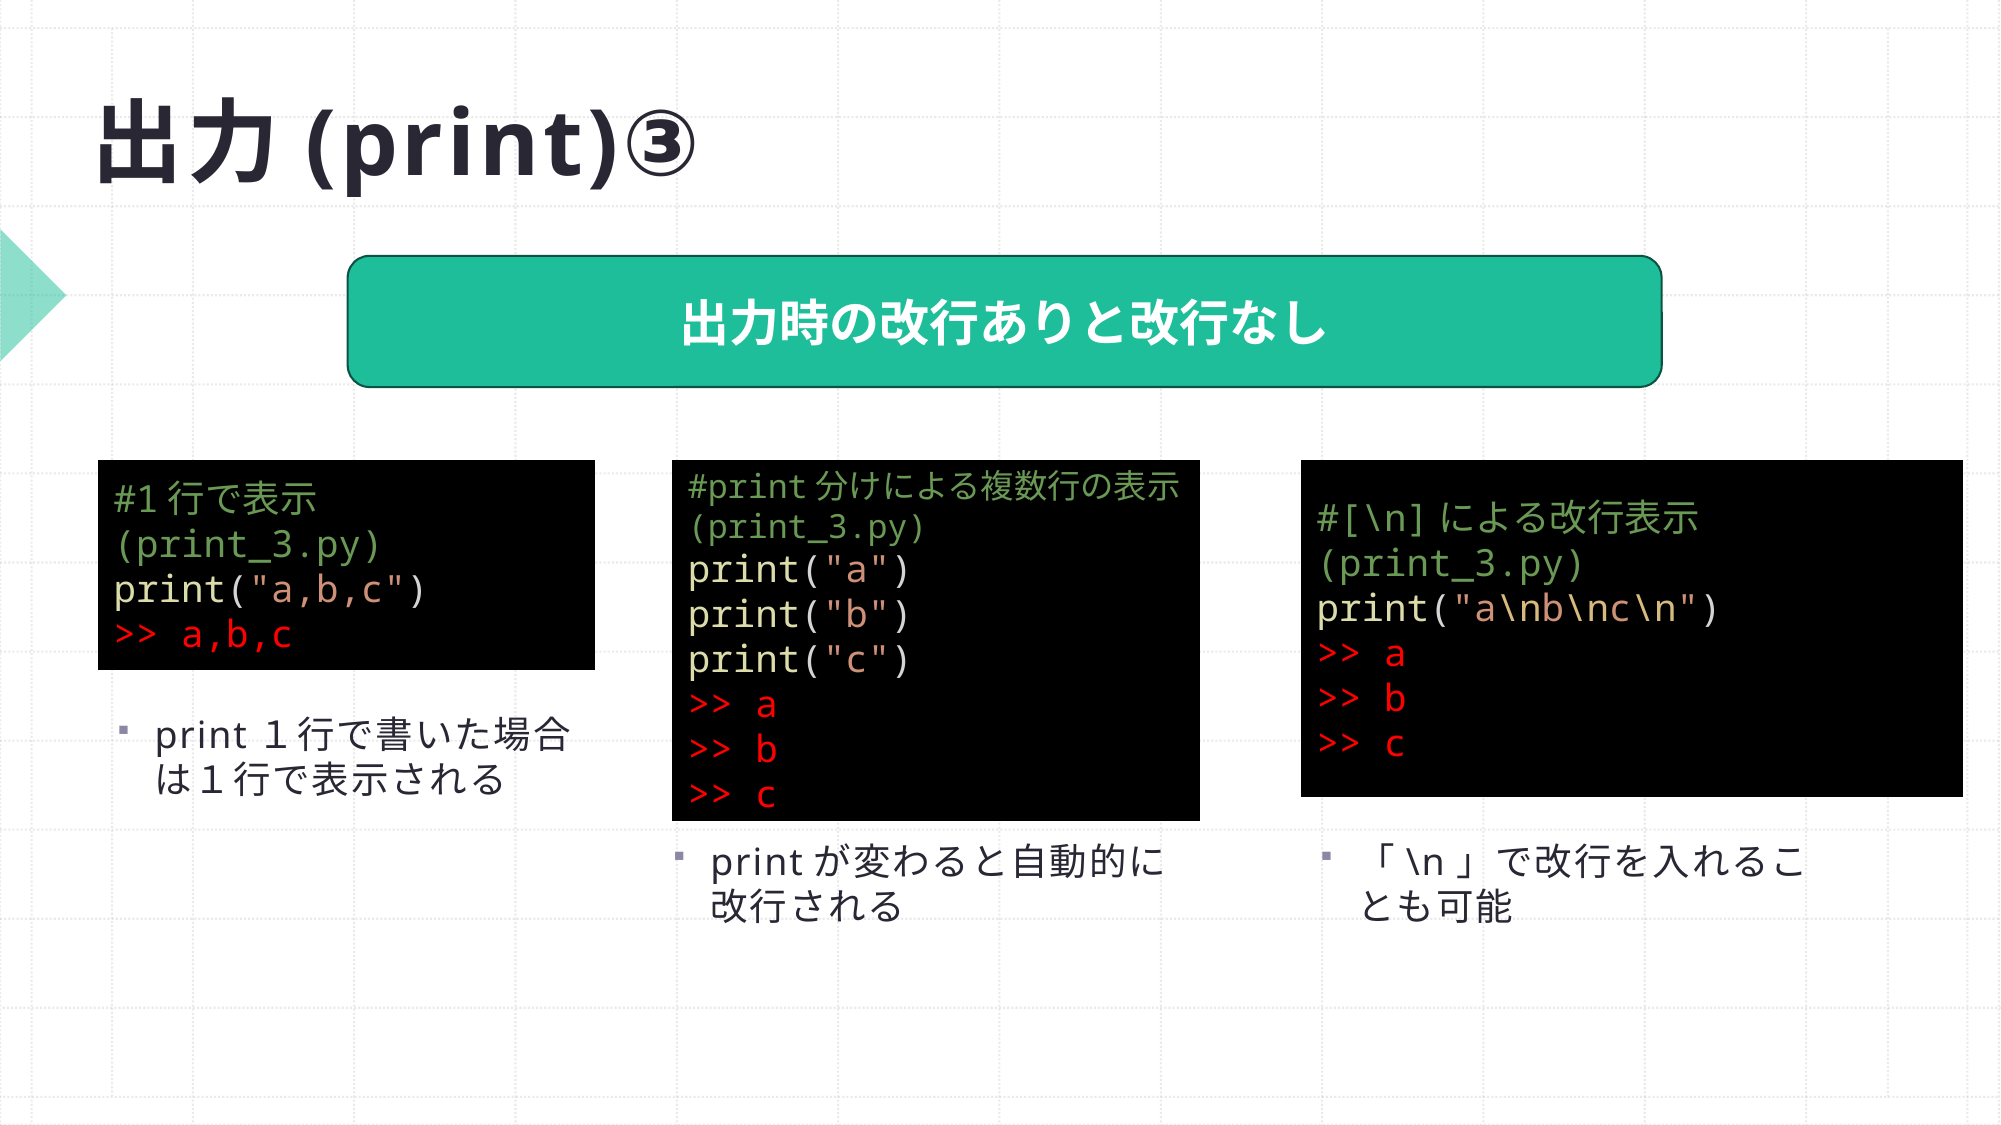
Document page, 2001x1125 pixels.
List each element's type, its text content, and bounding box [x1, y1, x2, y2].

text_box 「\n」で改行を入れることも可能 [1302, 819, 1846, 1015]
text_box #print分けによる複数行の表示(print_3.py) print("a") print("b") print("c") >> a >> b >> c [672, 460, 1200, 821]
text_box 出力時の改行ありと改行なし [346, 254, 1663, 389]
text_box #1行で表示(print_3.py) print("a,b,c") >> a,b,c [98, 460, 595, 670]
list print１行で書いた場合は１行で表示される [99, 693, 594, 889]
title 出力(print)③ [73, 70, 1768, 210]
text_box printが変わると自動的に改行される [654, 819, 1199, 1015]
text_box #[\n]による改行表示(print_3.py) print("a\nb\nc\n") >> a >> b >> c [1301, 460, 1963, 797]
